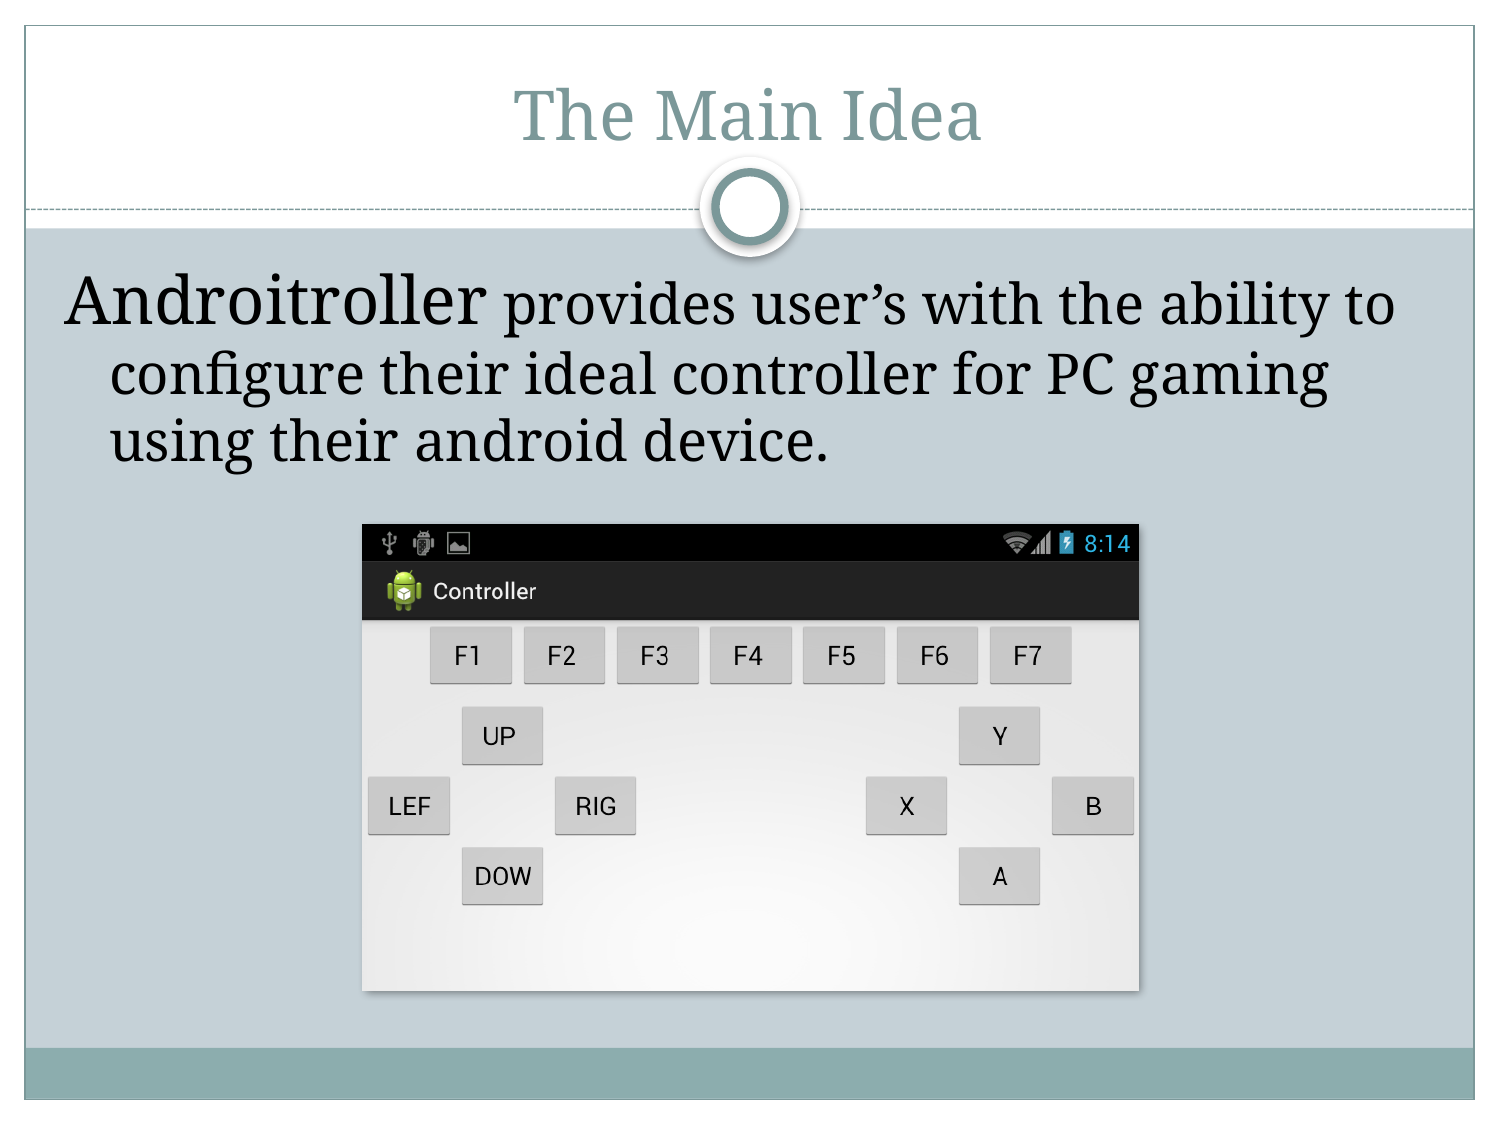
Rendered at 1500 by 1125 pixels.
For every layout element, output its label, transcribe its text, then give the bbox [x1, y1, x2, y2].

title The Main Idea [49, 37, 1450, 162]
list Androitroller provides user’s with the ability to configure their ideal controller for PC gaming using their android device. [49, 250, 1445, 1001]
picture [362, 524, 1139, 991]
